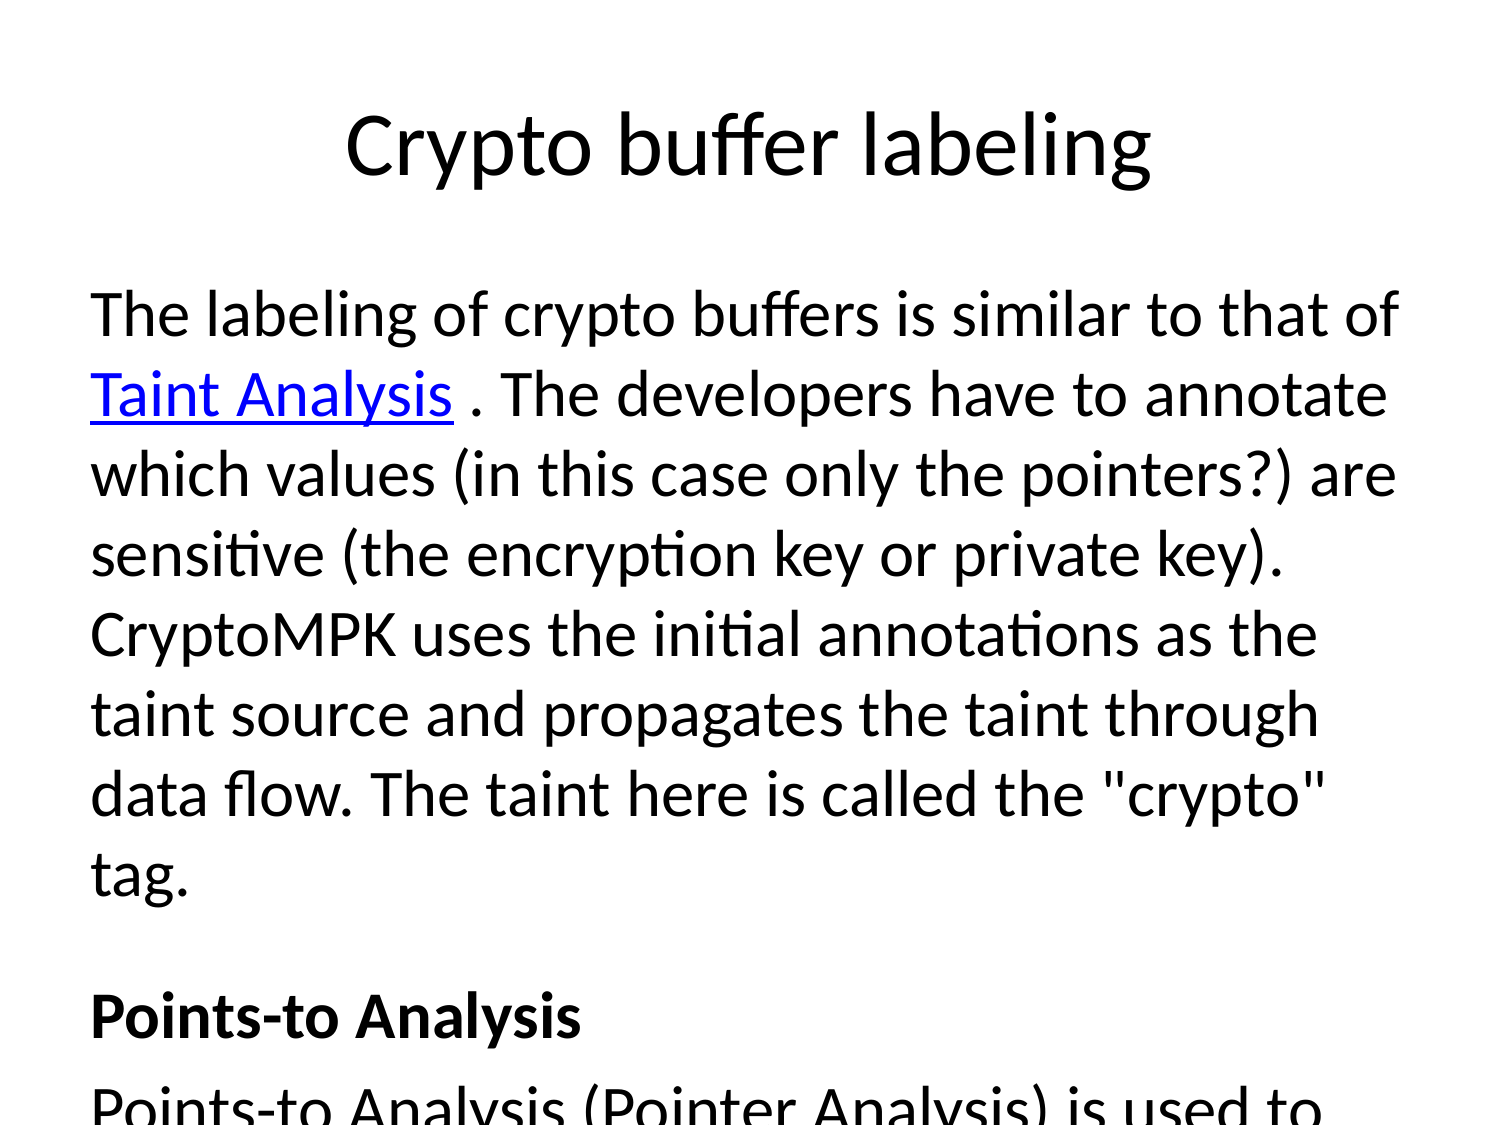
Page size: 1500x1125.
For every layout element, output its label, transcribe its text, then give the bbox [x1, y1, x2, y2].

list The labeling of crypto buffers is similar to that of Taint Analysis . The developers have to annotate which values (in this case only the pointers?) are sensitive (the encryption key or private key). CryptoMPK uses the initial annotations as the taint source and propagates the taint through data flow. The taint here is called the "crypto" tag. Points-to Analysis Points-to Analysis (Pointer Analysis) is used to "improve the accuracy of both control-flow and data-flow construction" (Not sure the implication here). Crypto-aware The paper makes the taint analysis "crypto-aware" by allowing the developer to additionally annotate plaintext and ciphertext buffers with the "multulally-exclusive (mxor)" tag. During taint analysis, when data flow to those buffer, the crypto tag will be eliminated. Context-sensitive analysis It also uses Context-sensitive Analysis to have different tags for the same buffer, under different contexts. The reasoning is that some function have different sensitivity, based on the calling context. [75, 262, 1425, 1005]
title Crypto buffer labeling [75, 45, 1425, 233]
